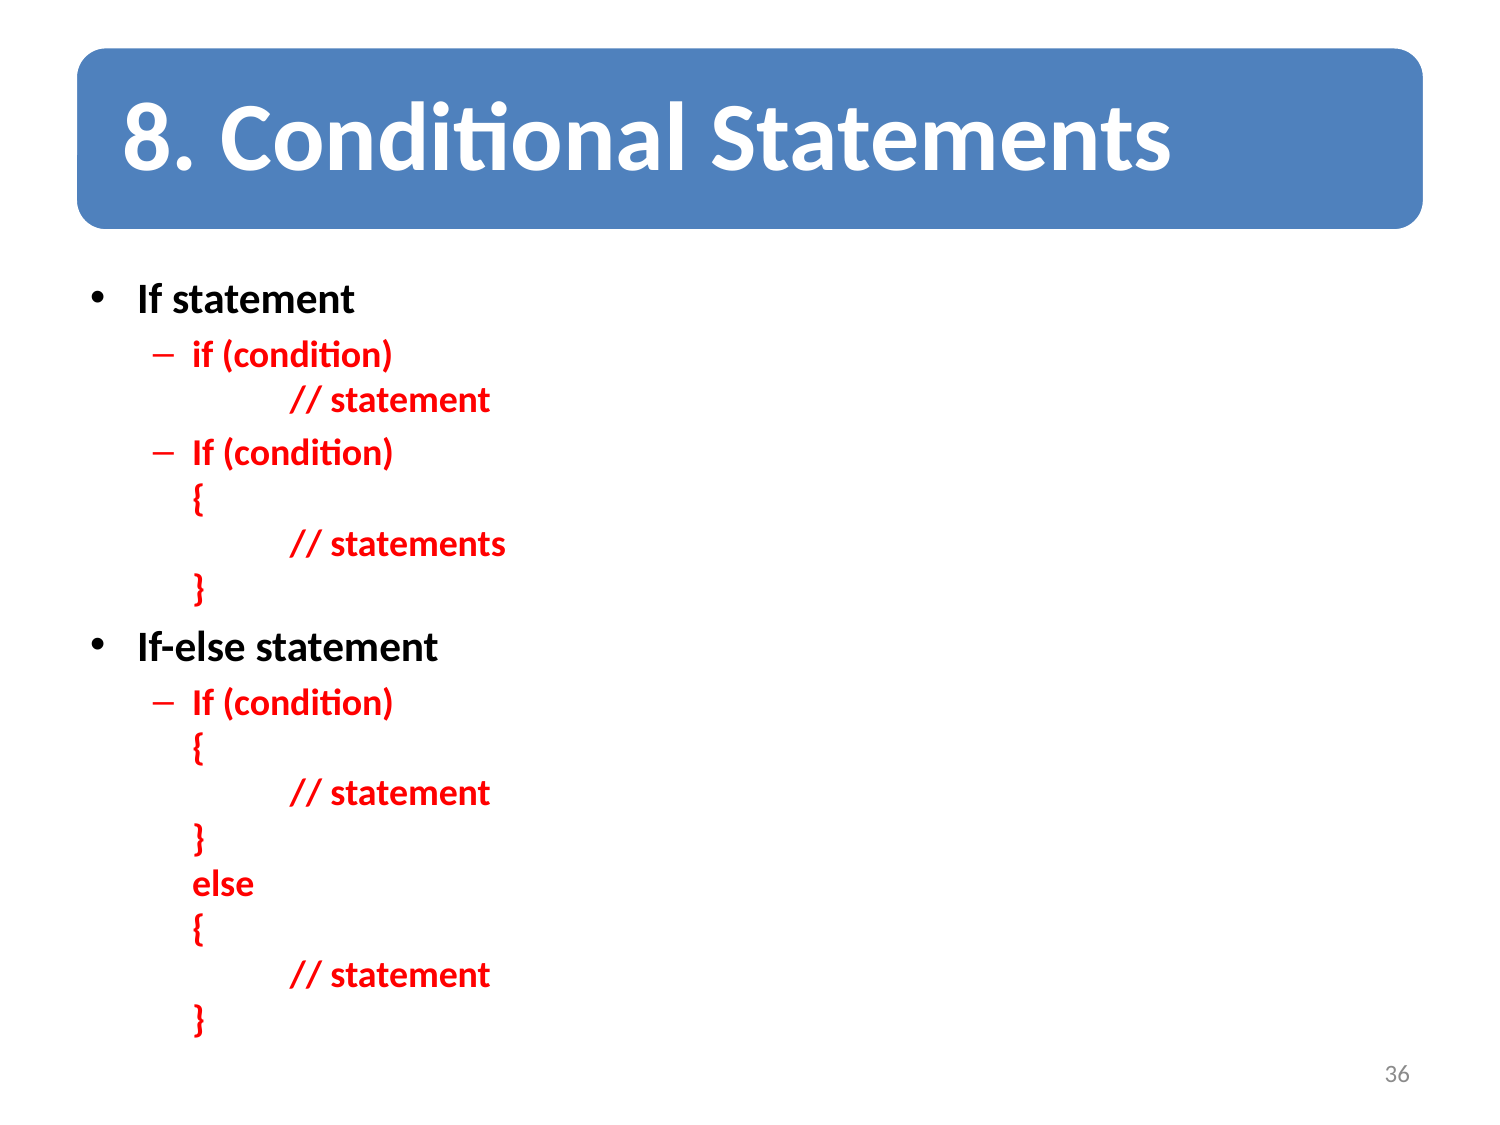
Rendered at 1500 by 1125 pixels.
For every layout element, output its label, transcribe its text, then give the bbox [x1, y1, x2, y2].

list If statement if (condition) // statement If (condition) { // statements } If-else statement If (condition) { // statement } else { // statement } [75, 262, 1425, 1050]
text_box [74, 44, 1426, 233]
slide_number 36 [1074, 1042, 1425, 1103]
